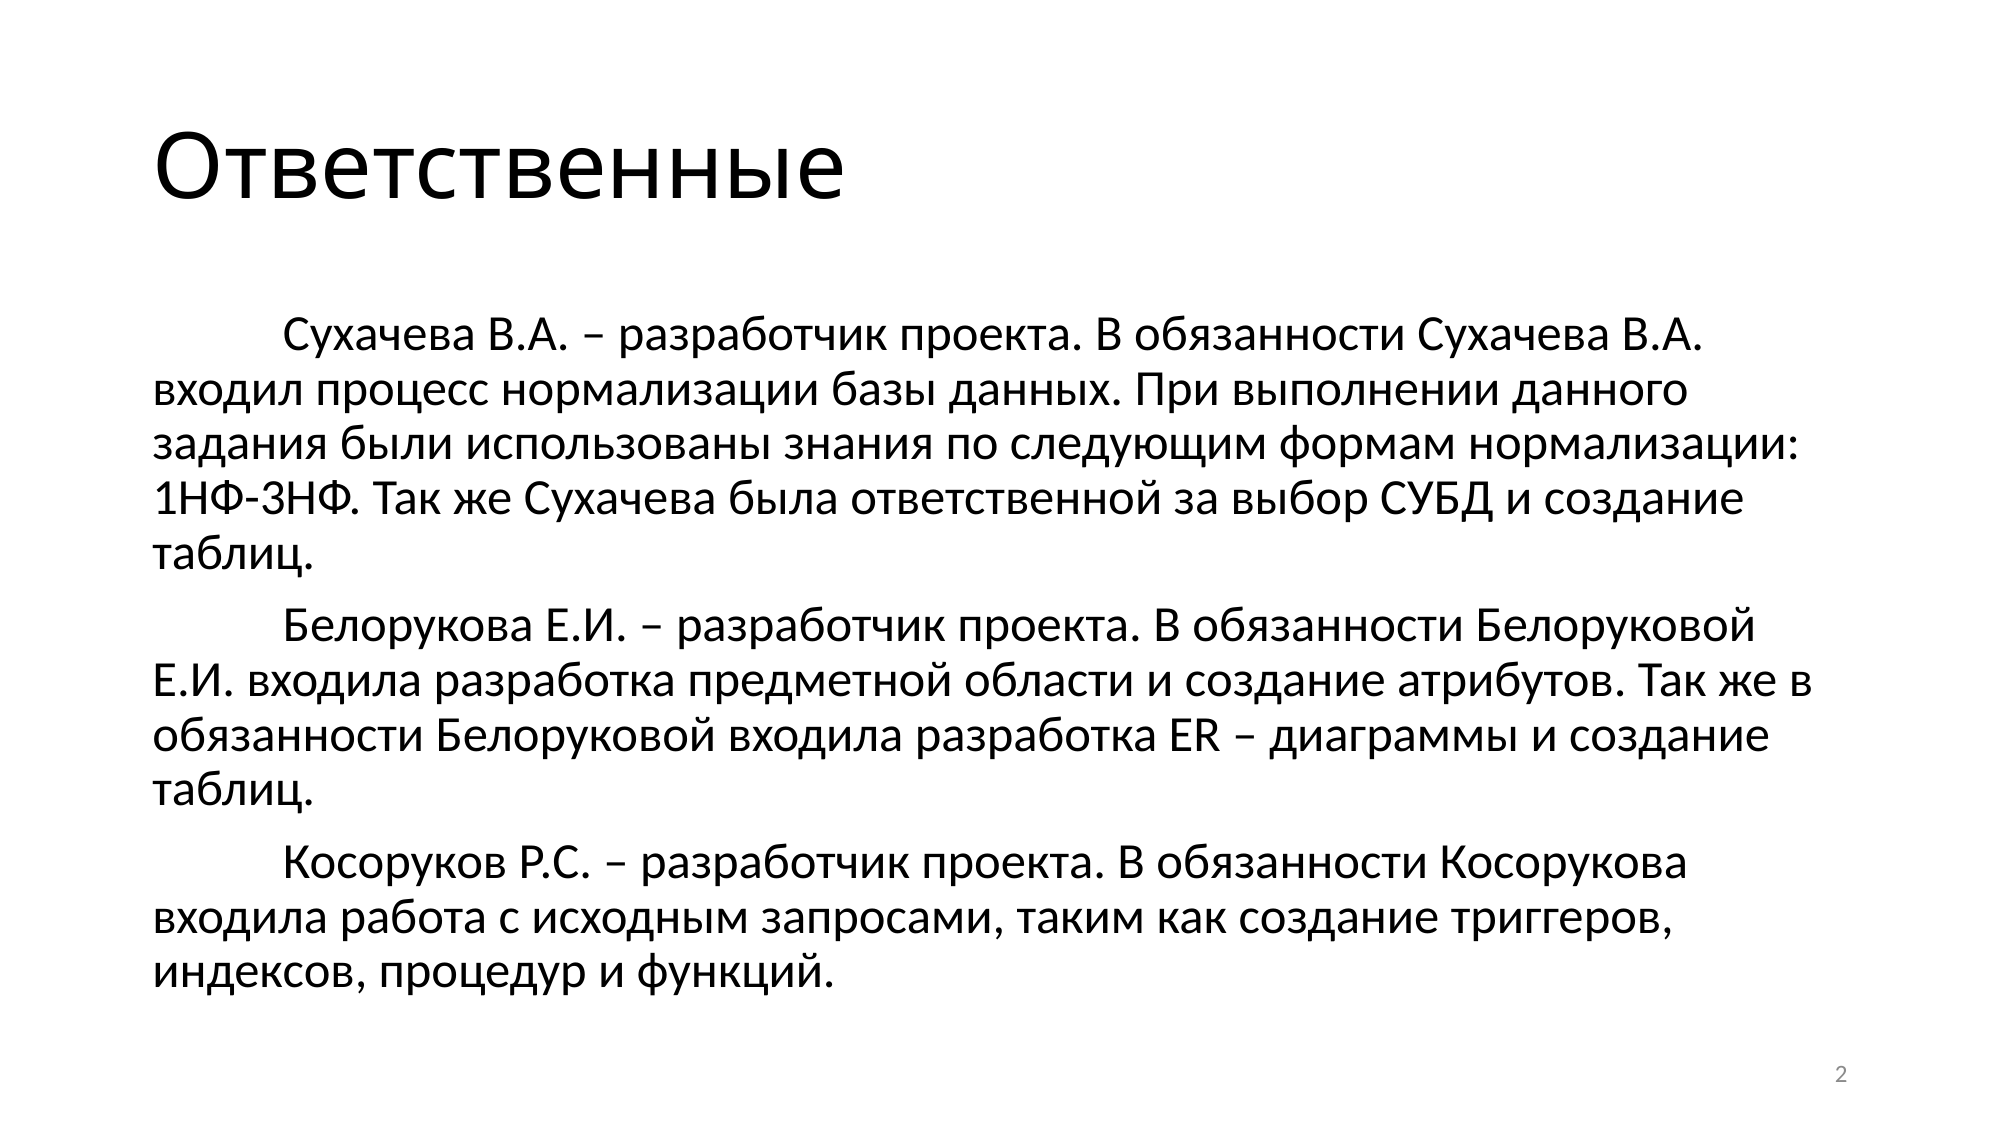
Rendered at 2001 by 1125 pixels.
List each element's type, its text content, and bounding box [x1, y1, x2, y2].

title Ответственные [137, 59, 1863, 278]
list Сухачева В.А. – разработчик проекта. В обязанности Сухачева В.А. входил процесс нормализации базы данных. При выполнении данного задания были использованы знания по следующим формам нормализации: 1НФ-3НФ. Так же Сухачева была ответственной за выбор СУБД и создание таблиц. Белорукова Е.И. – разработчик проекта. В обязанности Белоруковой Е.И. входила разработка предметной области и создание атрибутов. Так же в обязанности Белоруковой входила разработка ER – диаграммы и создание таблиц. Косоруков Р.С. – разработчик проекта. В обязанности Косорукова входила работа с исходным запросами, таким как создание триггеров, индексов, процедур и функций. [137, 299, 1863, 1014]
slide_number 2 [1412, 1042, 1863, 1103]
